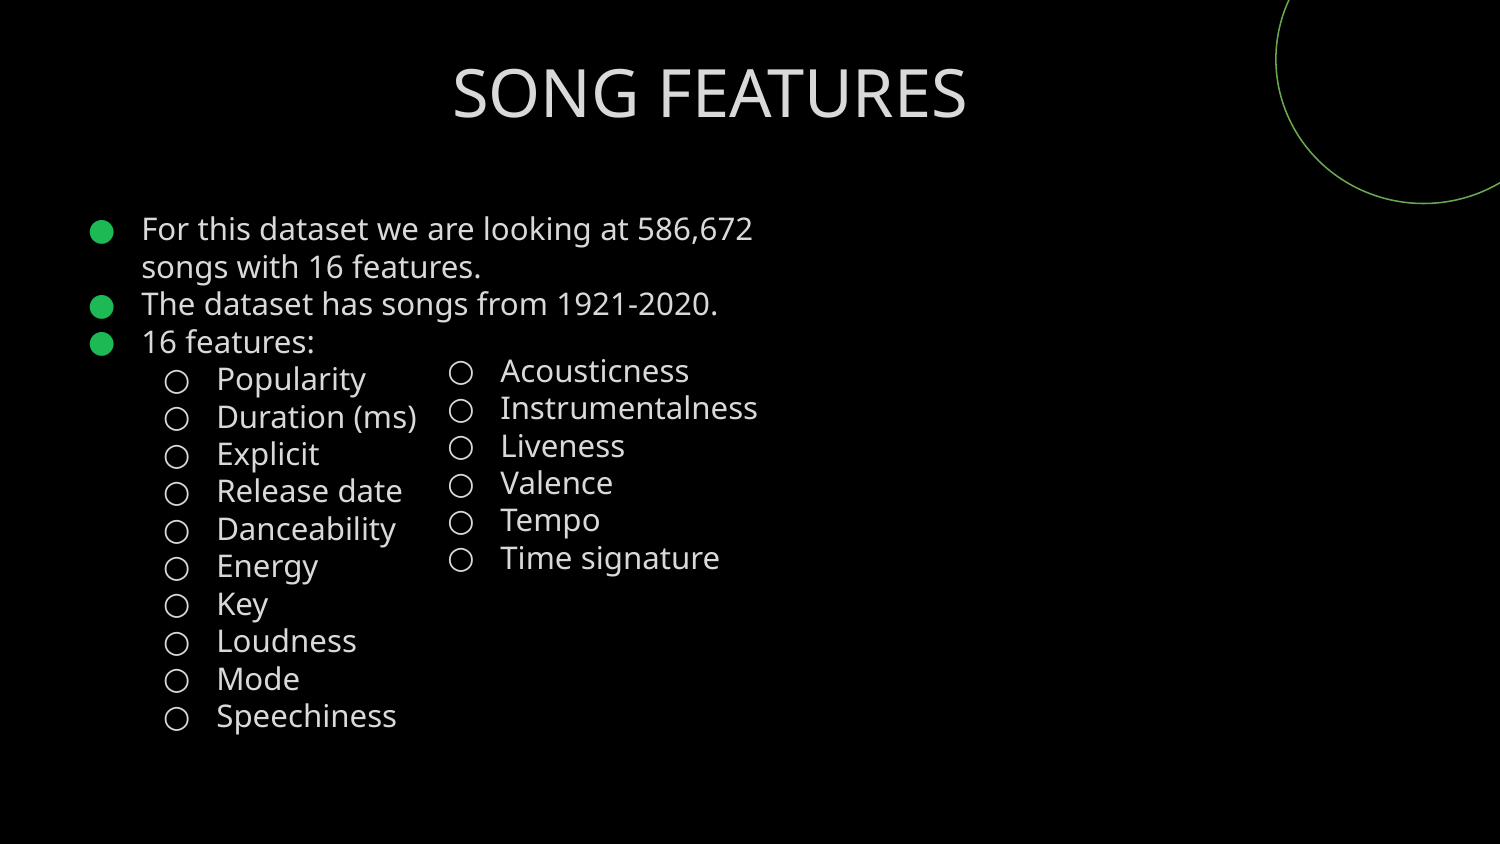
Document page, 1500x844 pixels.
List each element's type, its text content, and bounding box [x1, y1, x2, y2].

title SONG FEATURES [292, 35, 1128, 185]
text_box Acousticness Instrumentalness Liveness Valence Tempo Time signature [335, 335, 888, 591]
text_box [1275, 0, 1500, 204]
text_box For this dataset we are looking at 586,672 songs with 16 features. The dataset has songs from 1921-2020. 16 features: Popularity Duration (ms) Explicit Release date Danceability Energy Key Loudness Mode Speechiness [51, 194, 791, 749]
